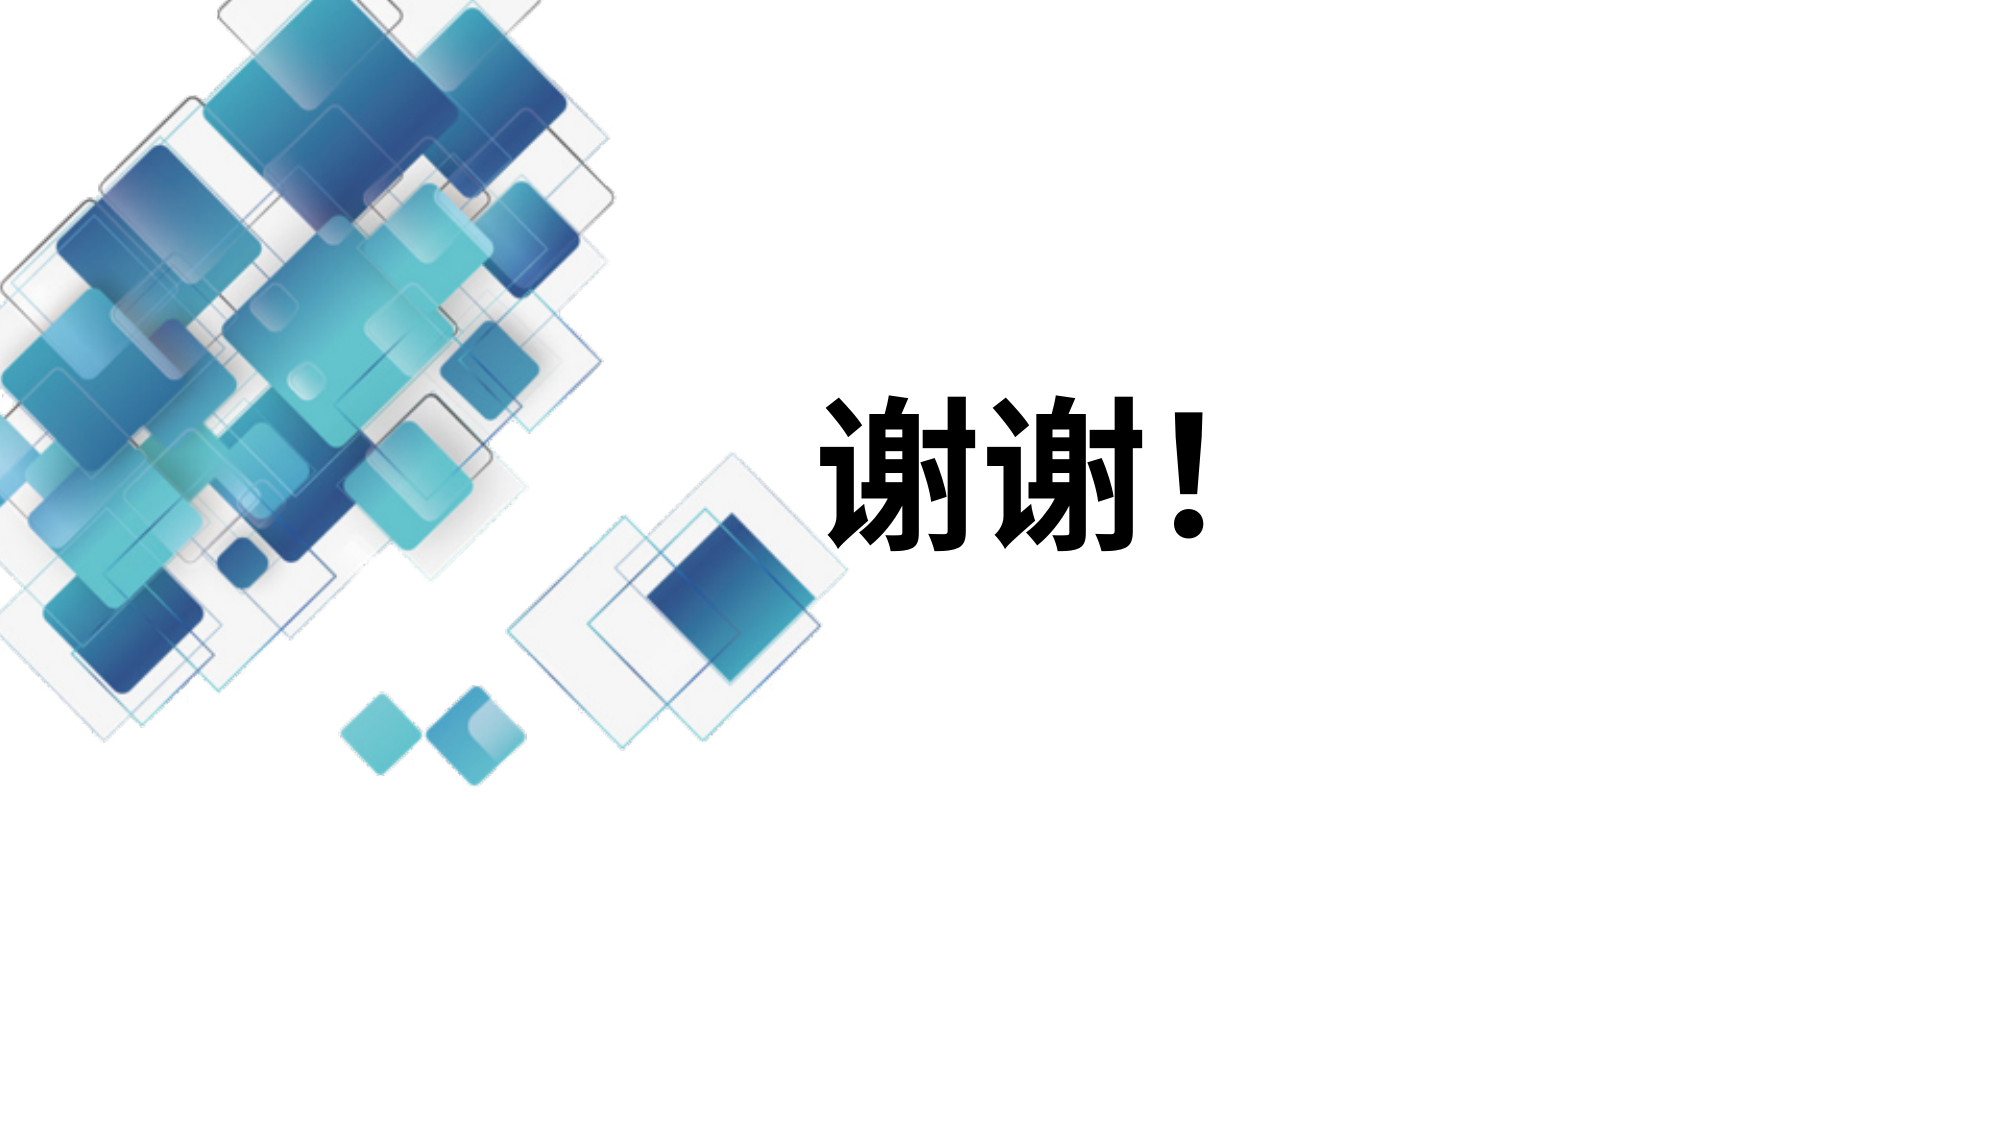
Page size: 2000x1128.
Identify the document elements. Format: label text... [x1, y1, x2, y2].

text_box 谢谢！ [921, 362, 1508, 578]
picture [0, 0, 917, 799]
